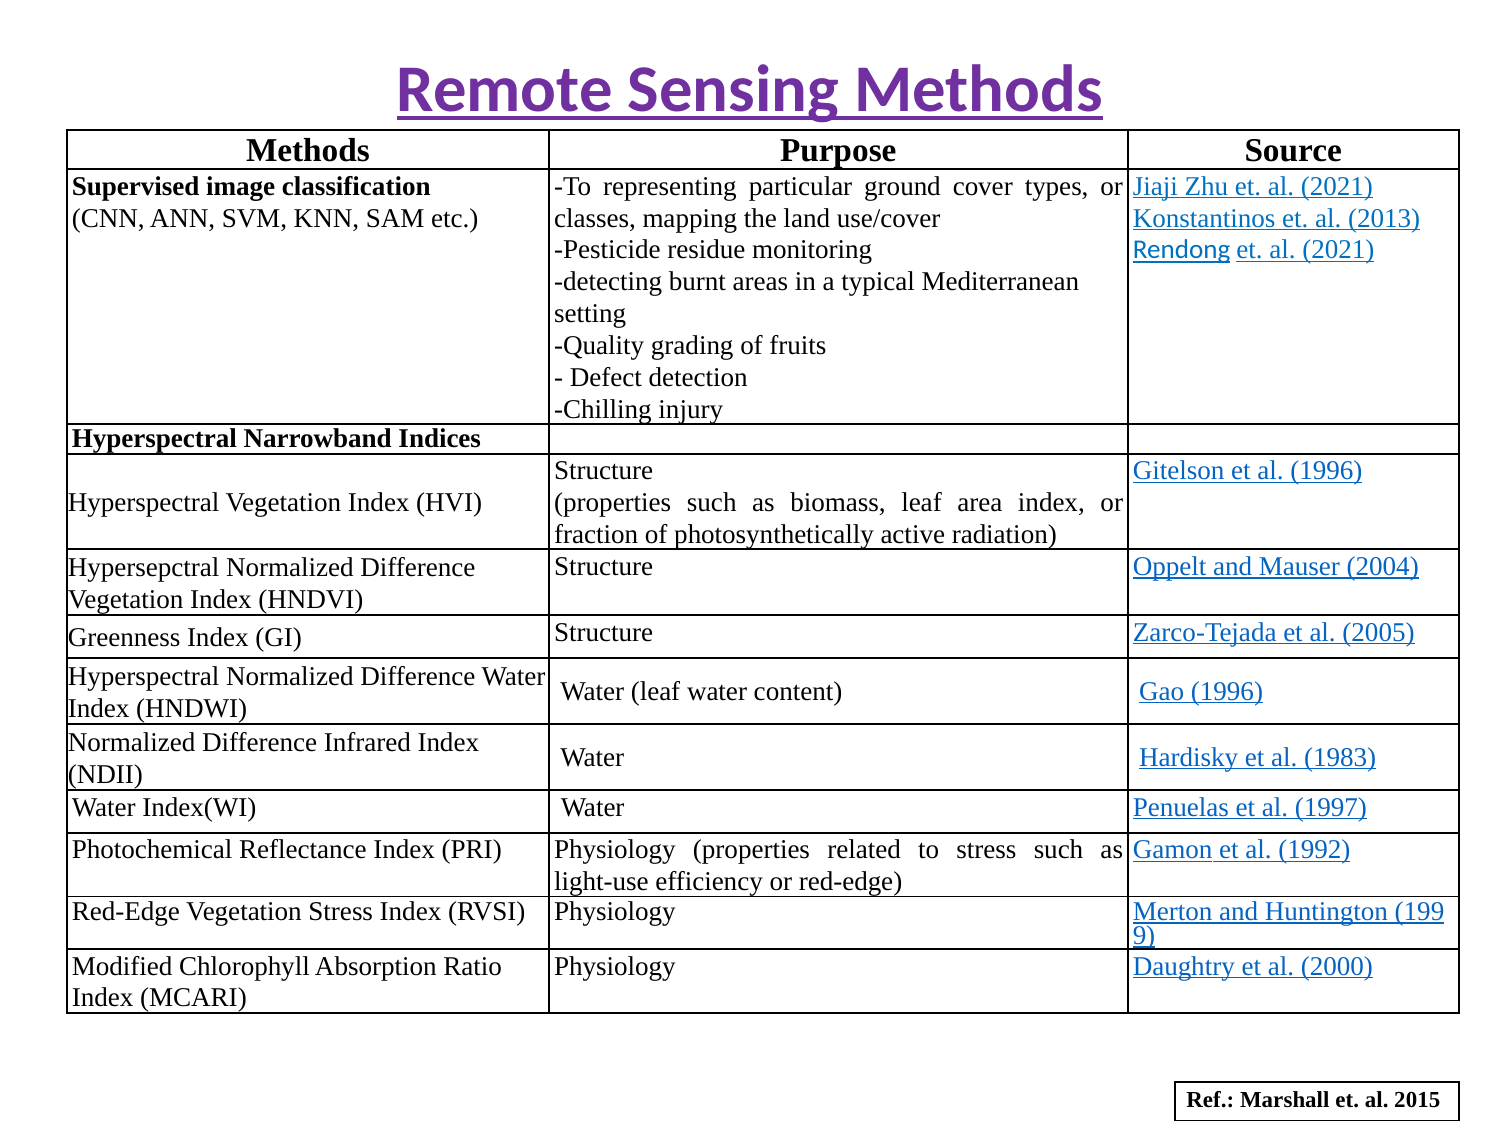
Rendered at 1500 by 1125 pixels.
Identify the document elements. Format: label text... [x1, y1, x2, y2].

table_cell Daughtry et al. (2000) [1129, 950, 1458, 1012]
table_cell Water (leaf water content) [550, 659, 1127, 723]
table_cell Gamon et al. (1992) [1129, 834, 1458, 896]
table_cell -To representing particular ground cover types, or classes, mapping the land use/cover -Pesticide residue monitoring -detecting burnt areas in a typical Mediterranean setting -Quality grading of fruits - Defect detection -Chilling injury [550, 170, 1127, 423]
table_cell Physiology [550, 950, 1127, 1012]
table_cell Hypersepctral Normalized Difference Vegetation Index (HNDVI) [68, 550, 548, 614]
table_cell Hyperspectral Narrowband Indices [68, 425, 548, 453]
table_cell Supervised image classification (CNN, ANN, SVM, KNN, SAM etc.) [68, 170, 548, 423]
table_cell Zarco-Tejada et al. (2005) [1129, 616, 1458, 657]
table_cell Penuelas et al. (1997) [1129, 791, 1458, 832]
table_cell Merton and Huntington (1999) [1129, 897, 1458, 948]
table_cell Water [550, 725, 1127, 789]
table_cell Structure [550, 616, 1127, 657]
table_cell Gitelson et al. (1996) [1129, 455, 1458, 548]
table_cell Modified Chlorophyll Absorption Ratio Index (MCARI) [68, 950, 548, 1012]
text_box Remote Sensing Methods [348, 31, 1152, 132]
table_cell [550, 425, 1127, 453]
table_cell Photochemical Reflectance Index (PRI) [68, 834, 548, 896]
table_cell Jiaji Zhu et. al. (2021) Konstantinos et. al. (2013) Rendong et. al. (2021) [1129, 170, 1458, 423]
table_cell Oppelt and Mauser (2004) [1129, 550, 1458, 614]
table_cell [1129, 425, 1458, 453]
table_header Ref.: Marshall et. al. 2015 [1176, 1083, 1458, 1120]
table_cell Structure (properties such as biomass, leaf area index, or fraction of photosynthetically active radiation) [550, 455, 1127, 548]
table_cell Water [550, 791, 1127, 832]
table_header Purpose [550, 132, 1127, 168]
table_cell Water Index(WI) [68, 791, 548, 832]
table_cell Normalized Difference Infrared Index (NDII) [68, 725, 548, 789]
table_cell Physiology (properties related to stress such as light-use efficiency or red-edge) [550, 834, 1127, 896]
table_header Methods [68, 131, 548, 168]
table_cell Red-Edge Vegetation Stress Index (RVSI) [68, 897, 548, 948]
table_cell Hardisky et al. (1983) [1129, 725, 1458, 789]
table_cell Physiology [550, 897, 1127, 948]
table_cell Gao (1996) [1129, 659, 1458, 723]
table_cell Hyperspectral Normalized Difference Water Index (HNDWI) [68, 659, 548, 723]
table_header Source [1129, 131, 1458, 168]
table_cell Greenness Index (GI) [68, 616, 548, 657]
table_cell Structure [550, 550, 1127, 614]
table_cell Hyperspectral Vegetation Index (HVI) [68, 455, 548, 548]
